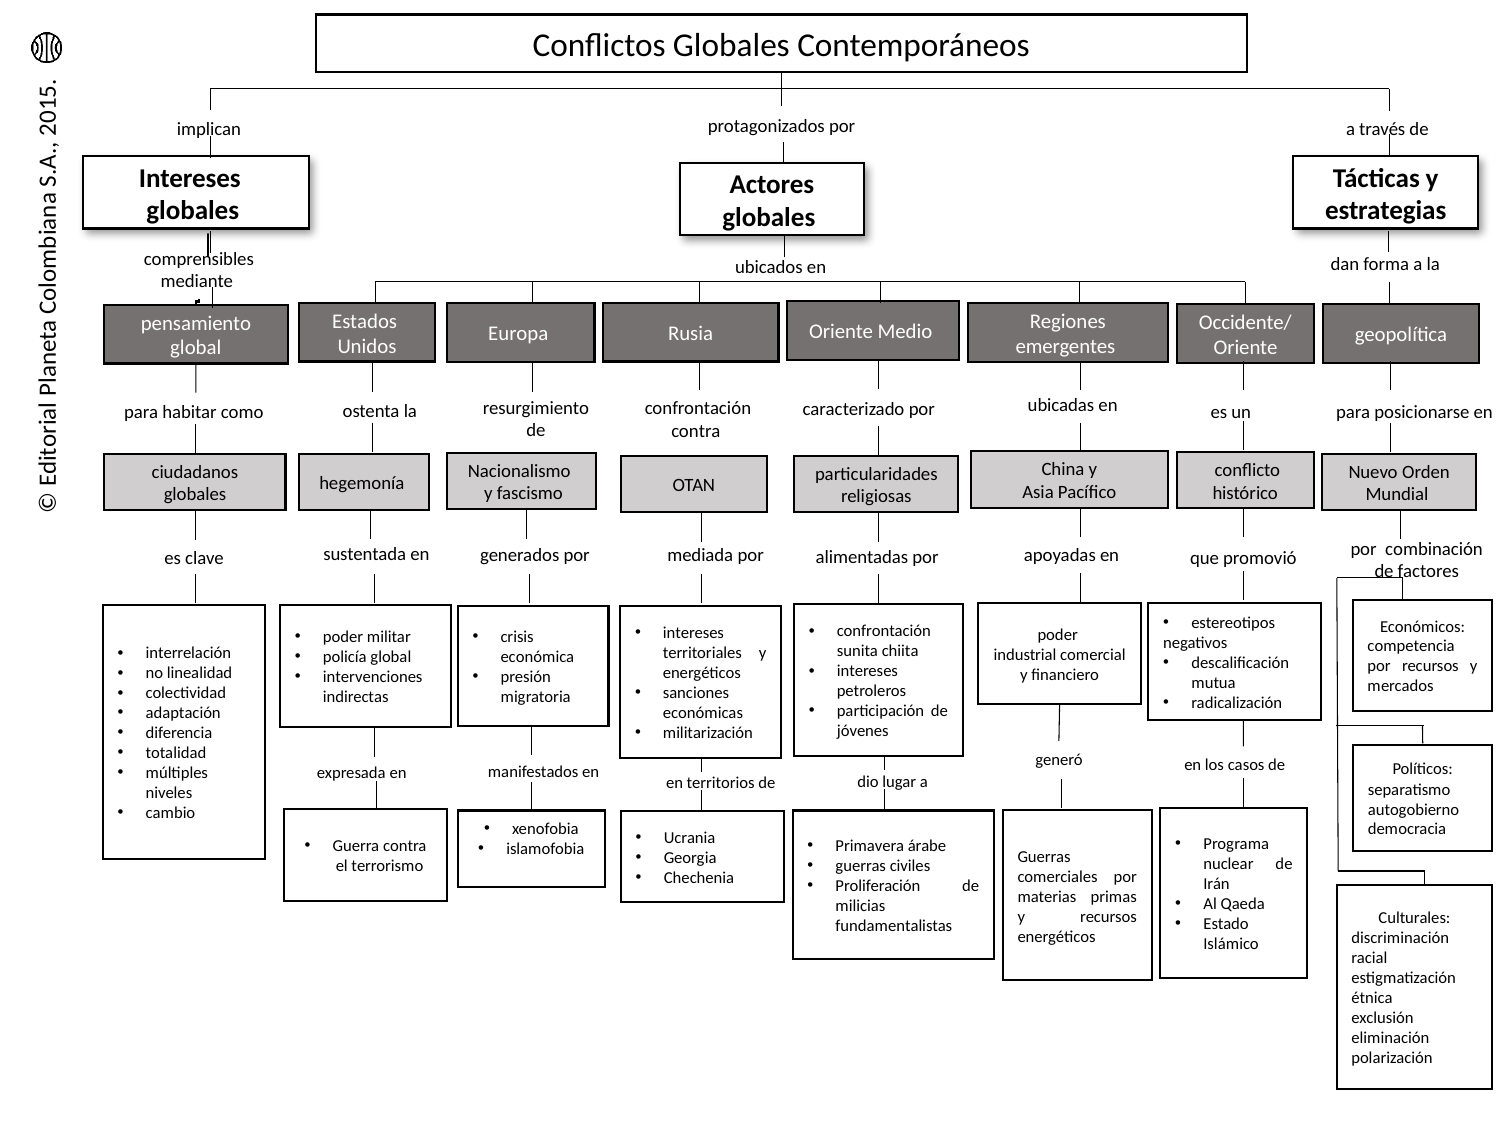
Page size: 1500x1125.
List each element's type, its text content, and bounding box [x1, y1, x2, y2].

text_box a través de [1281, 109, 1493, 147]
text_box Regiones emergentes [967, 302, 1169, 363]
text_box dan forma a la [1310, 243, 1465, 282]
text_box manifestados en [463, 753, 628, 788]
text_box es un [1167, 392, 1303, 430]
text_box Guerra contra el terrorismo [283, 808, 448, 902]
text_box Primavera árabe guerras civiles Proliferación de milicias fundamentalistas [792, 809, 995, 960]
text_box poder industrial comercial y financiero [977, 602, 1142, 705]
text_box Nuevo Orden Mundial [1321, 453, 1477, 511]
text_box por combinación de factores [1333, 528, 1500, 589]
picture [31, 32, 62, 63]
text_box ciudadanos globales [103, 453, 287, 511]
text_box Actores globales [679, 162, 865, 236]
text_box ostenta la [313, 391, 450, 430]
text_box Tácticas y estrategias [1292, 155, 1479, 230]
text_box OTAN [620, 455, 768, 513]
text_box resurgimiento de [457, 388, 614, 448]
text_box en los casos de [1149, 746, 1320, 781]
text_box apoyadas en [981, 535, 1166, 573]
text_box Occidente/ Oriente [1176, 303, 1315, 364]
text_box comprensibles mediante [106, 239, 291, 300]
text_box sustentada en [304, 534, 449, 572]
text_box es clave [102, 538, 286, 576]
text_box Guerras comerciales por materias primas y recursos energéticos [1002, 809, 1153, 981]
text_box Europa [446, 302, 596, 363]
text_box conflicto histórico [1176, 451, 1315, 509]
text_box protagonizados por [683, 105, 880, 144]
text_box expresada en [278, 755, 449, 790]
text_box interrelación no linealidad colectividad adaptación diferencia totalidad múltiples niveles cambio [102, 604, 266, 860]
text_box implican [117, 109, 305, 147]
text_box confrontación contra [629, 388, 767, 449]
text_box para habitar como [104, 392, 288, 430]
text_box generó [993, 740, 1125, 776]
text_box en territorios de [635, 765, 806, 800]
text_box Conflictos Globales Contemporáneos [315, 13, 1248, 73]
text_box mediada por [642, 535, 794, 573]
text_box Políticos: separatismo autogobierno democracia [1352, 744, 1493, 852]
text_box Oriente Medio [786, 300, 960, 361]
text_box hegemonía [298, 453, 430, 511]
text_box que promovió [1151, 538, 1335, 576]
text_box confrontación sunita chiita intereses petroleros participación de jóvenes [793, 603, 964, 757]
text_box Programa nuclear de Irán Al Qaeda Estado Islámico [1159, 807, 1308, 979]
text_box estereotipos negativos descalificación mutua radicalización [1147, 602, 1322, 721]
text_box para posicionarse en [1313, 392, 1500, 430]
text_box Económicos: competencia por recursos y mercados [1352, 599, 1493, 712]
text_box Culturales: discriminación racial estigmatización étnica exclusión eliminación polarización [1336, 884, 1493, 1090]
text_box pensamiento global [103, 304, 289, 365]
text_box ubicadas en [1006, 385, 1143, 423]
text_box China y Asia Pacífico [970, 450, 1169, 509]
text_box alimentadas por [787, 537, 971, 575]
text_box geopolítica [1322, 303, 1480, 364]
text_box Estados Unidos [298, 302, 436, 363]
text_box dio lugar a [809, 763, 980, 799]
text_box caracterizado por [779, 388, 963, 427]
text_box generados por [460, 535, 613, 573]
text_box Rusia [602, 302, 780, 363]
text_box xenofobia islamofobia [457, 809, 606, 888]
text_box intereses territoriales y energéticos sanciones económicas militarización [619, 605, 782, 759]
text_box crisis económica presión migratoria [457, 605, 610, 727]
text_box Intereses globales [82, 155, 310, 230]
text_box Nacionalismo y fascismo [446, 452, 597, 510]
text_box ubicados en [690, 247, 875, 281]
text_box poder militar policía global intervenciones indirectas [279, 604, 452, 728]
text_box particularidades religiosas [793, 455, 959, 513]
text_box Ucrania Georgia Chechenia [620, 810, 785, 903]
